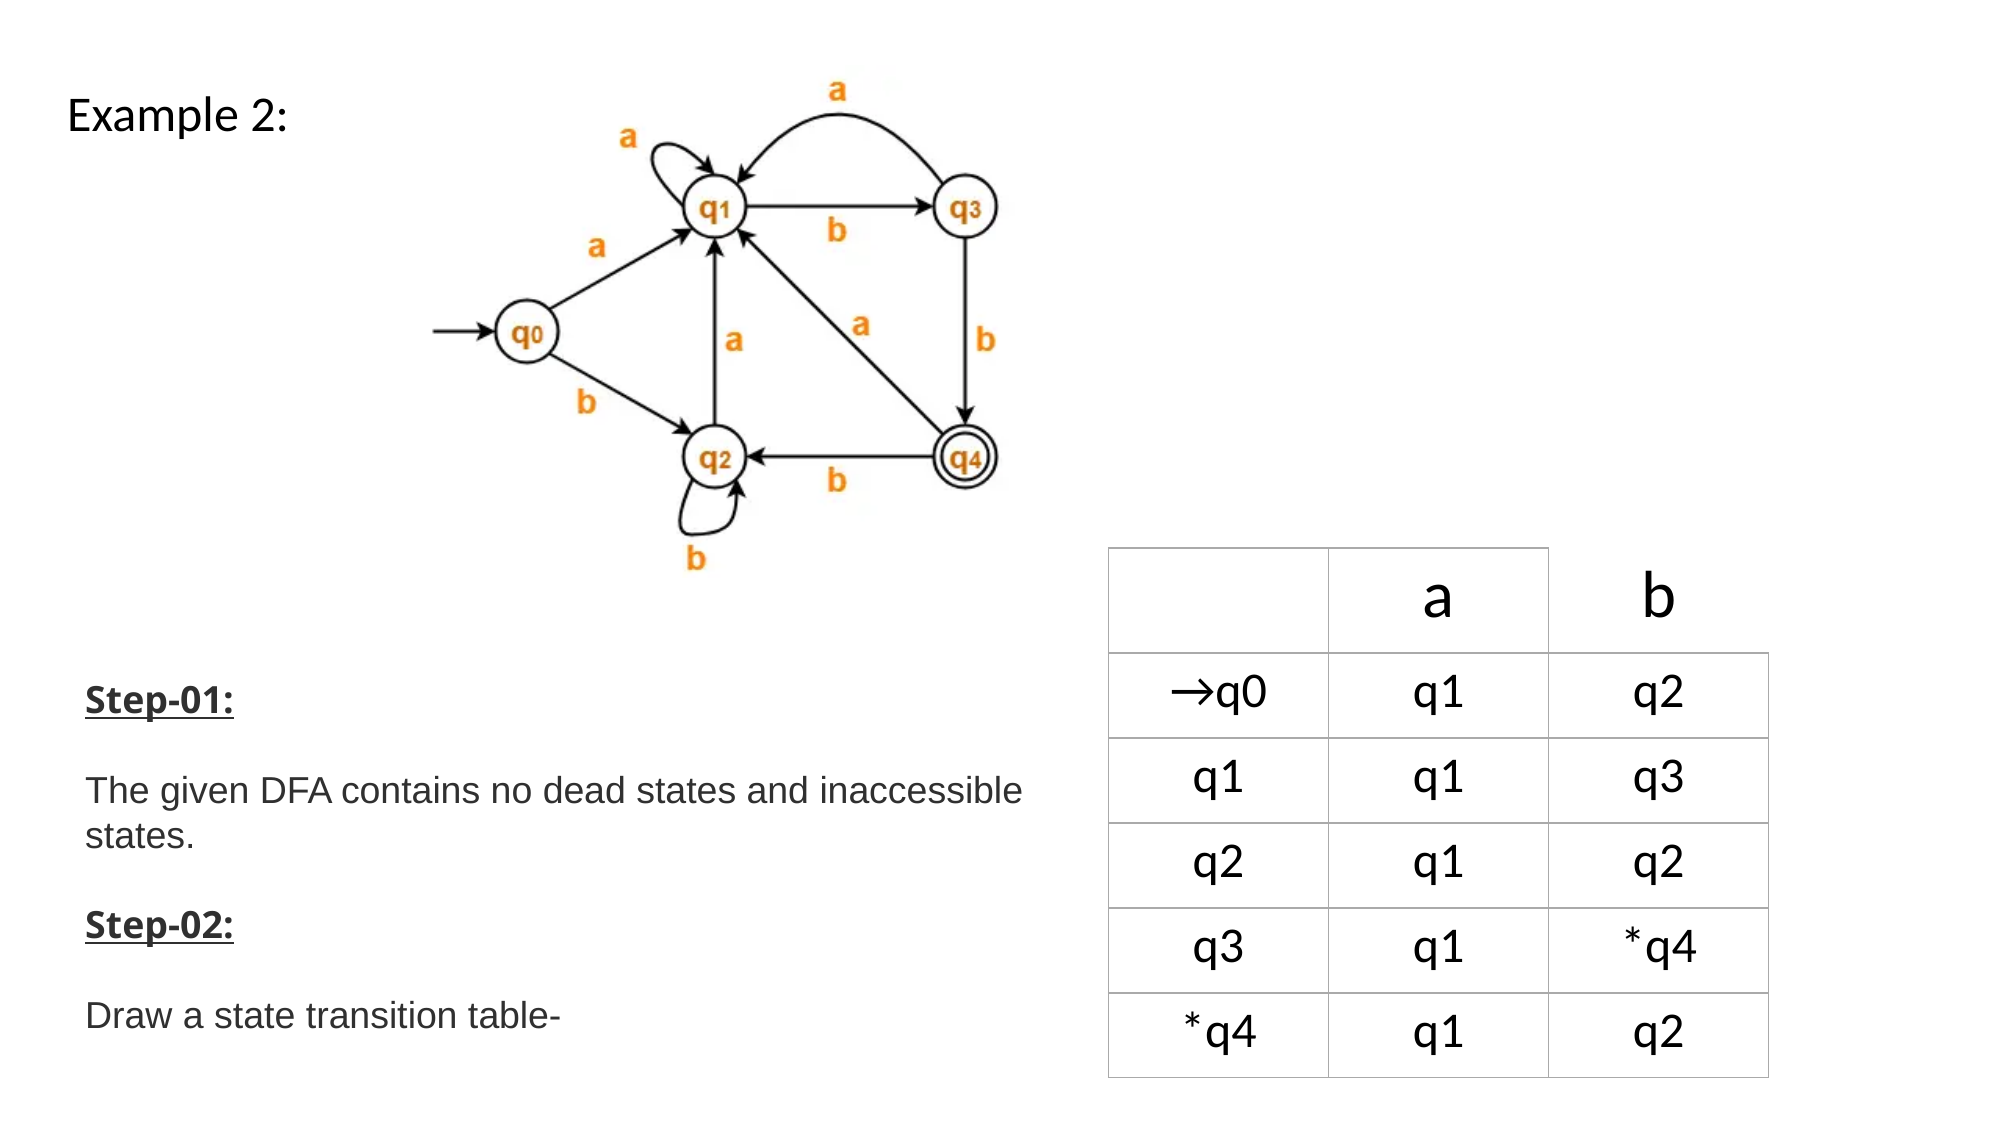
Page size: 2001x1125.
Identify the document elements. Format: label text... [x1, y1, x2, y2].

table_cell q3 [1109, 909, 1328, 992]
table_cell q2 [1549, 824, 1768, 907]
table_cell q2 [1549, 654, 1768, 737]
table_cell →q0 [1109, 654, 1328, 737]
table_cell *q4 [1549, 909, 1768, 992]
text_box Step-01: The given DFA contains no dead states and inaccessible states. Step-02: Draw a state transition table- [70, 668, 1071, 1089]
table_header [1109, 549, 1328, 652]
table_cell q1 [1109, 739, 1328, 822]
table_cell q1 [1329, 994, 1548, 1077]
table_cell q1 [1329, 739, 1548, 822]
table_cell q2 [1549, 994, 1768, 1077]
table_cell q1 [1329, 654, 1548, 737]
table_header a [1329, 549, 1548, 652]
table_cell q1 [1329, 824, 1548, 907]
text_box Example 2: [52, 73, 420, 149]
table_header b [1549, 548, 1769, 652]
picture [420, 65, 1021, 578]
table_cell *q4 [1109, 994, 1328, 1077]
table_cell q1 [1329, 909, 1548, 992]
table_cell q2 [1109, 824, 1328, 907]
table_cell q3 [1549, 739, 1768, 822]
